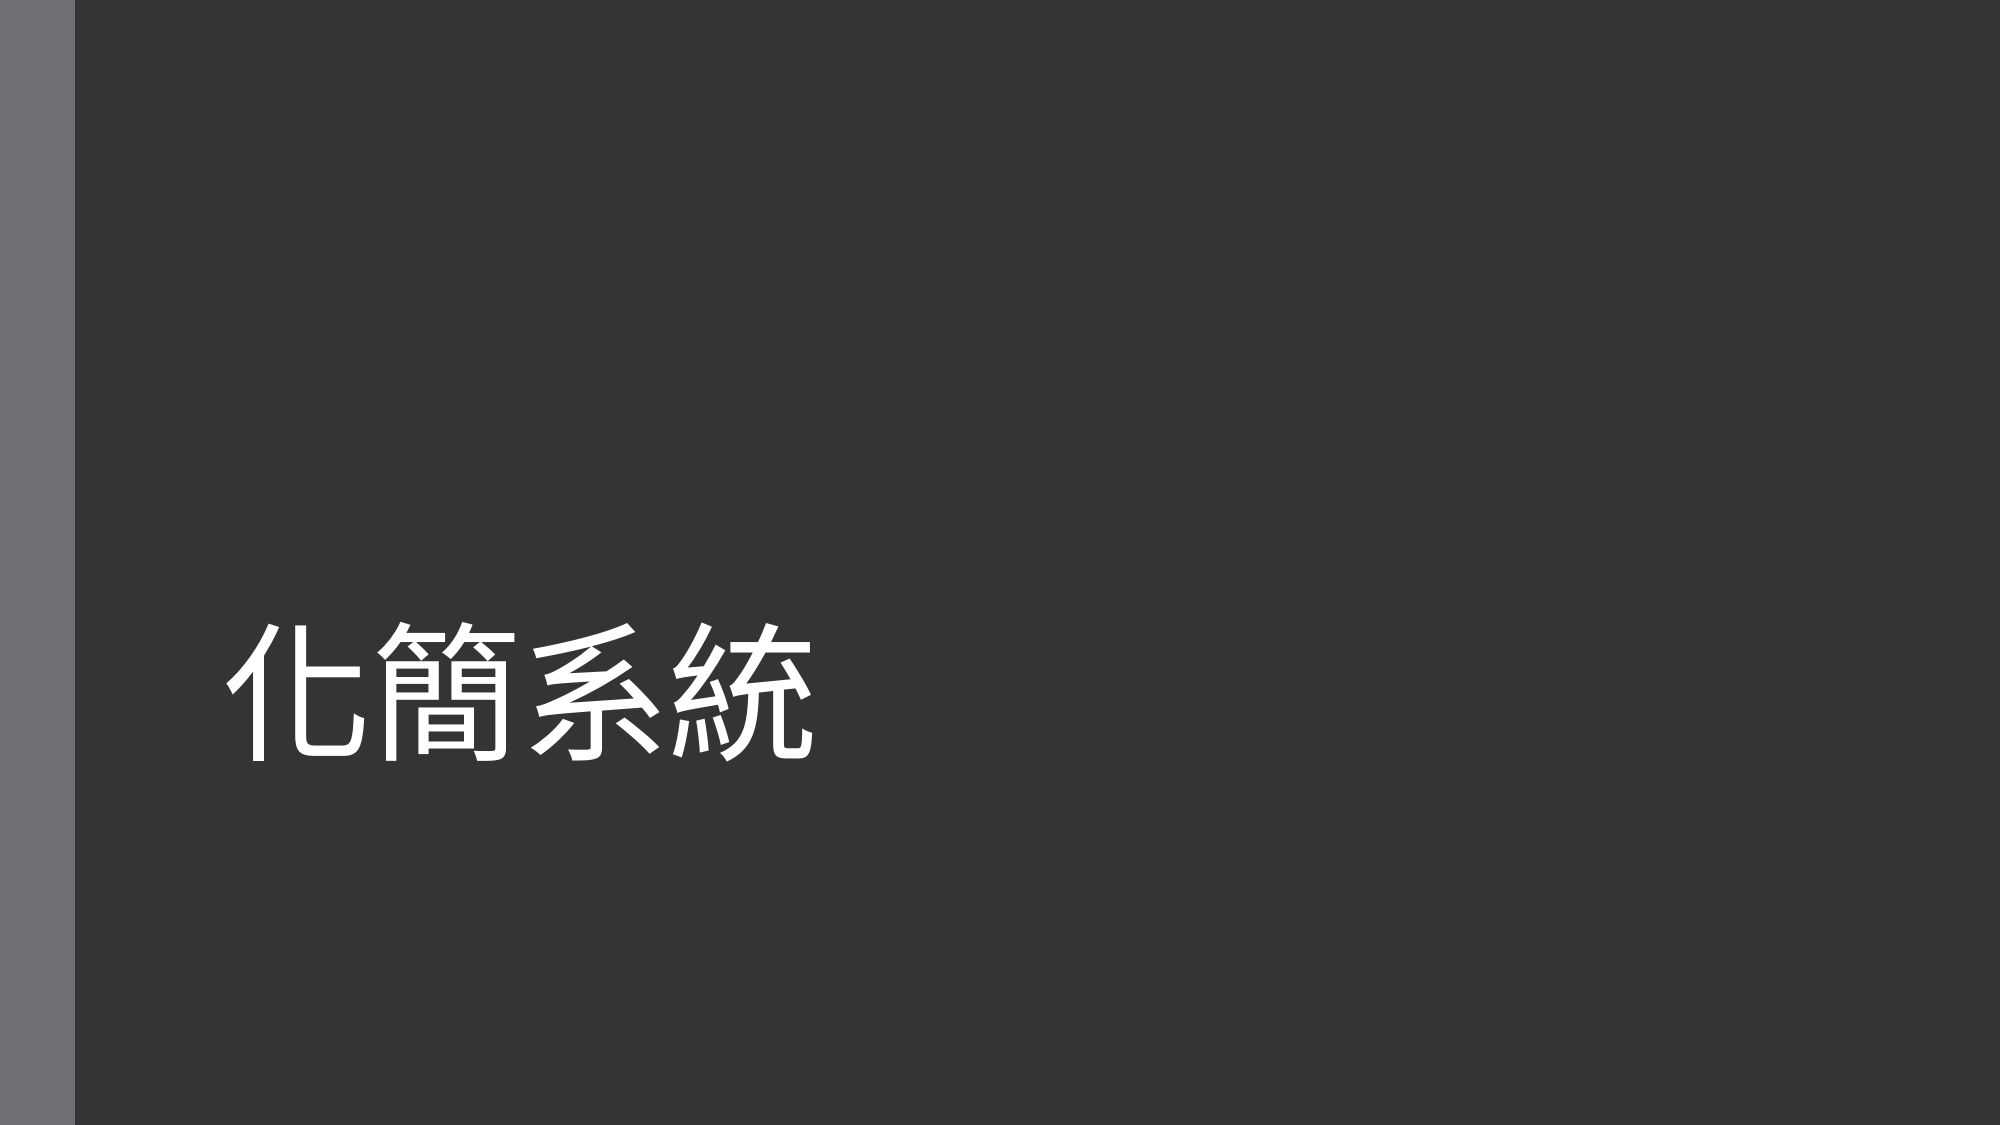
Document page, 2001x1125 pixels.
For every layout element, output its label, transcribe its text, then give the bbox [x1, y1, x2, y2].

title 化簡系統 [206, 124, 1752, 788]
